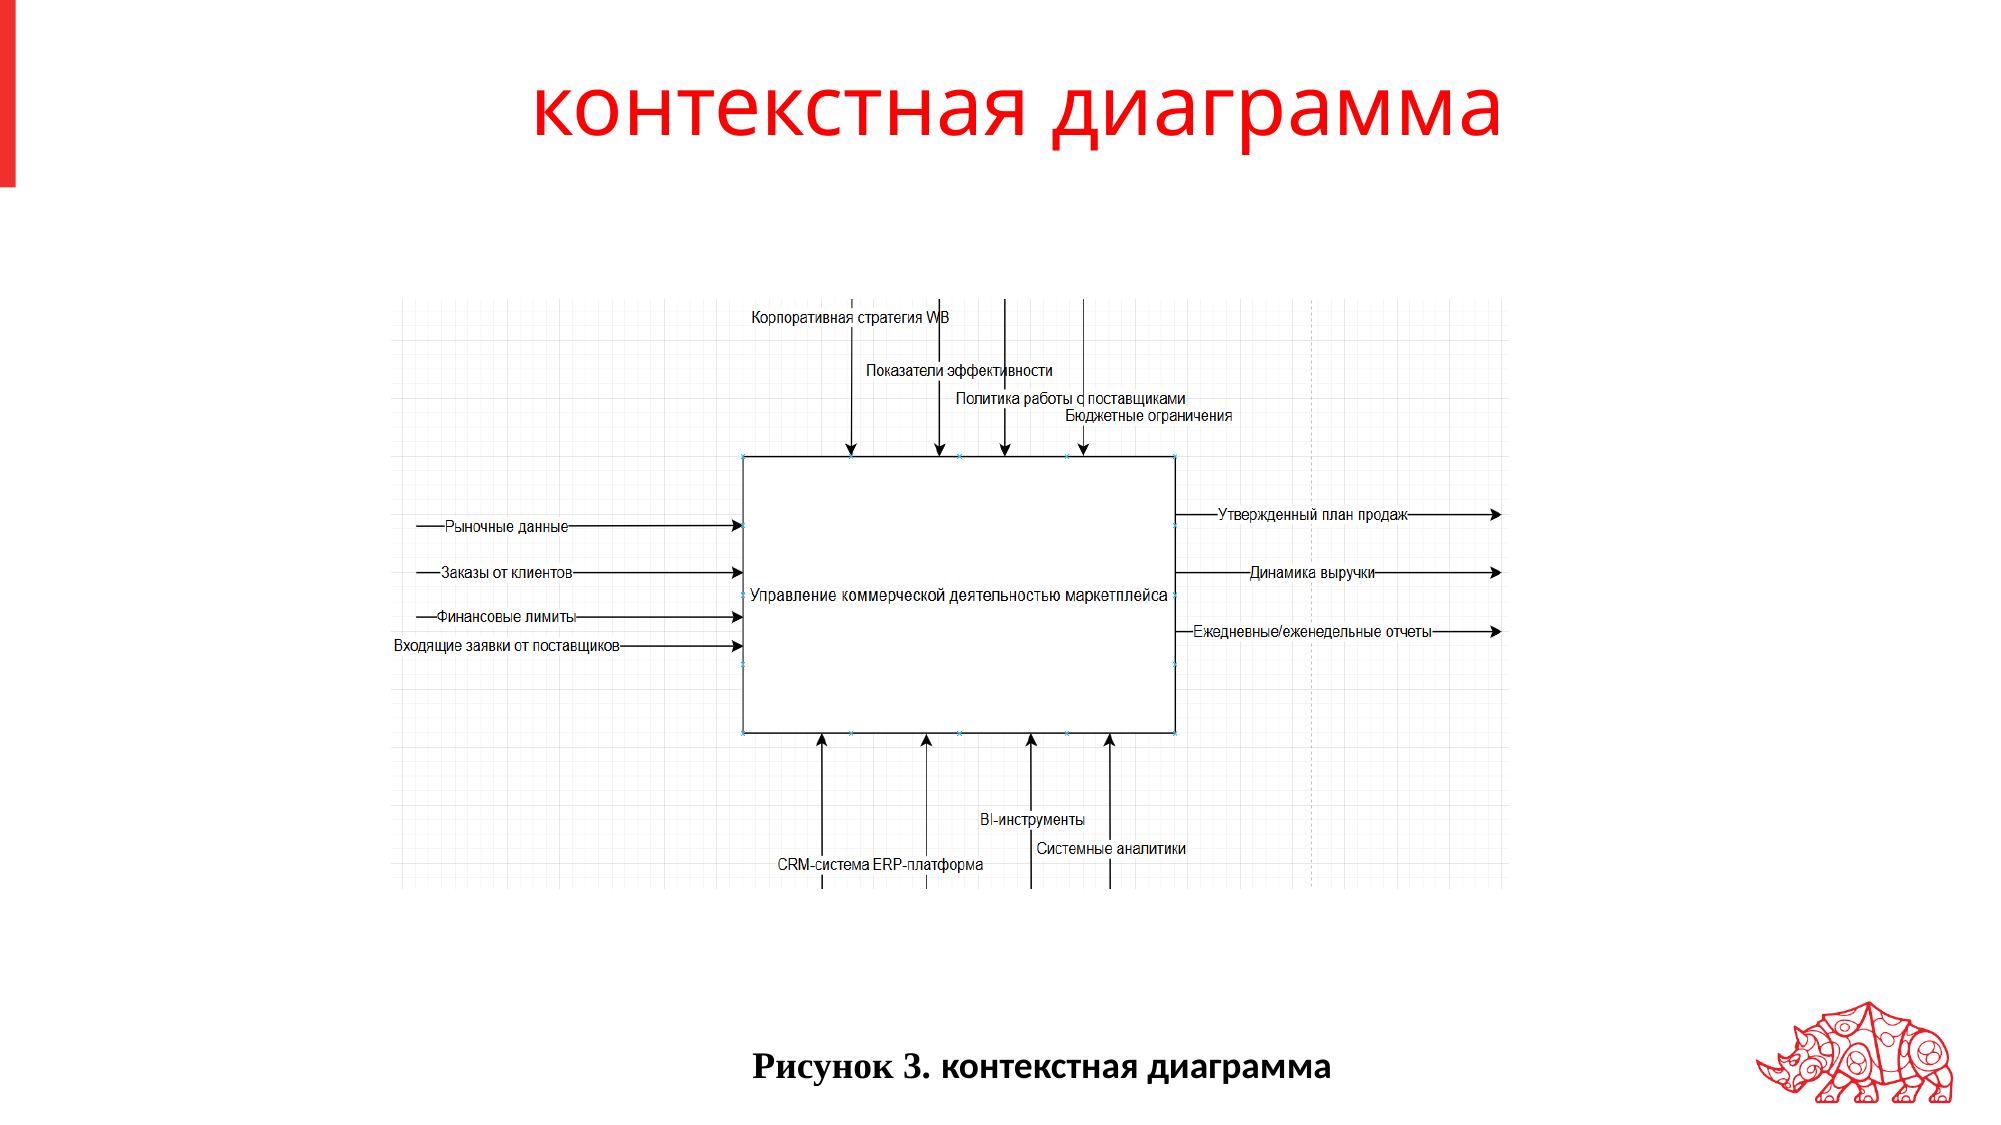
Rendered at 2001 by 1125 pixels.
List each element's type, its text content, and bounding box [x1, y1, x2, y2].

title контекстная диаграмма [155, 0, 1881, 218]
text_box [0, 0, 16, 188]
picture [391, 299, 1509, 889]
picture [1737, 980, 1980, 1115]
text_box Рисунок 3. контекстная диаграмма [737, 1034, 1348, 1094]
